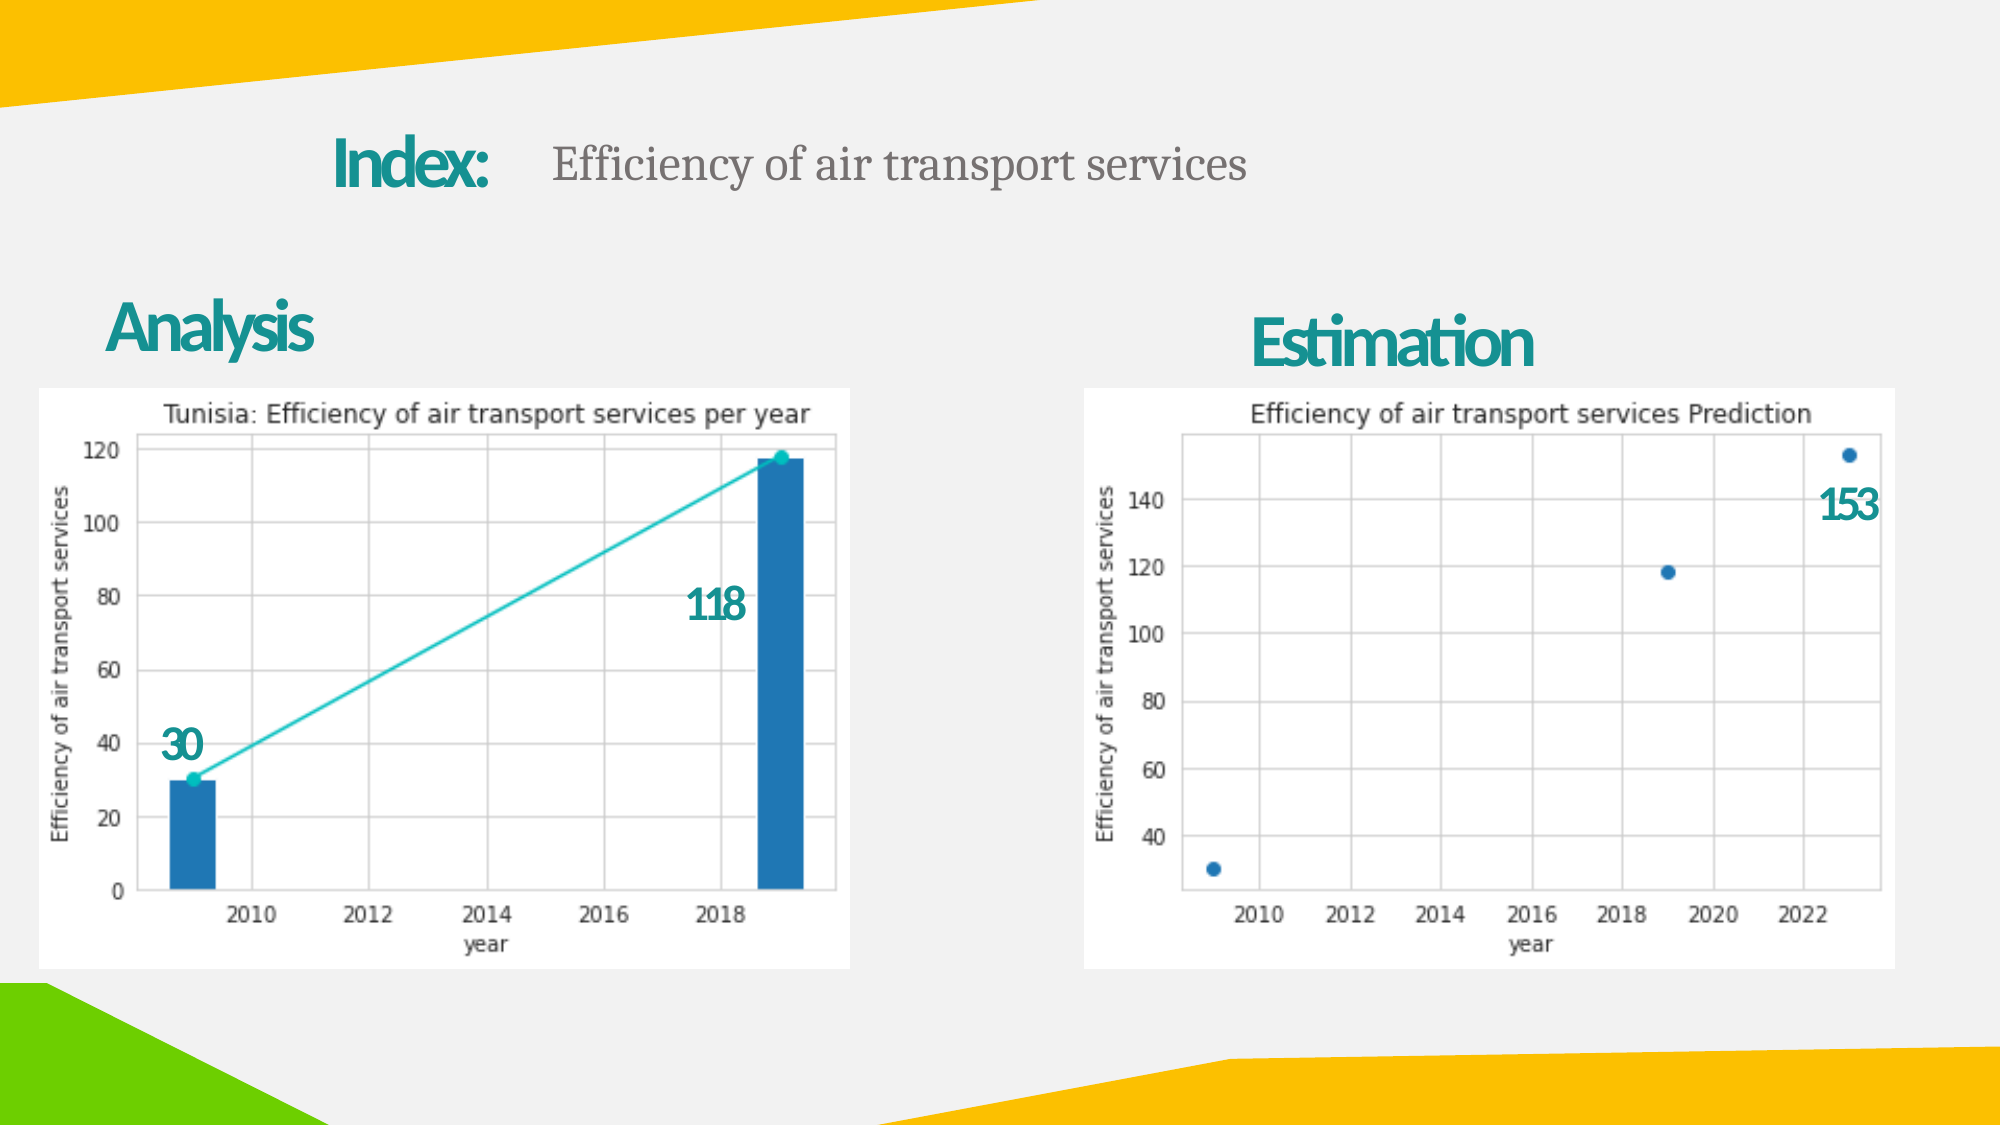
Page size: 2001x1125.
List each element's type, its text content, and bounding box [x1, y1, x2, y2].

text_box [871, 1045, 2000, 1125]
text_box Index: [0, 105, 508, 210]
text_box Analysis [0, 268, 331, 374]
text_box Efficiency of air transport services [508, 122, 1263, 198]
picture [39, 388, 850, 969]
text_box Estimation [616, 283, 1553, 389]
text_box [0, 0, 1050, 105]
picture [1084, 388, 1895, 969]
text_box [0, 982, 332, 1125]
